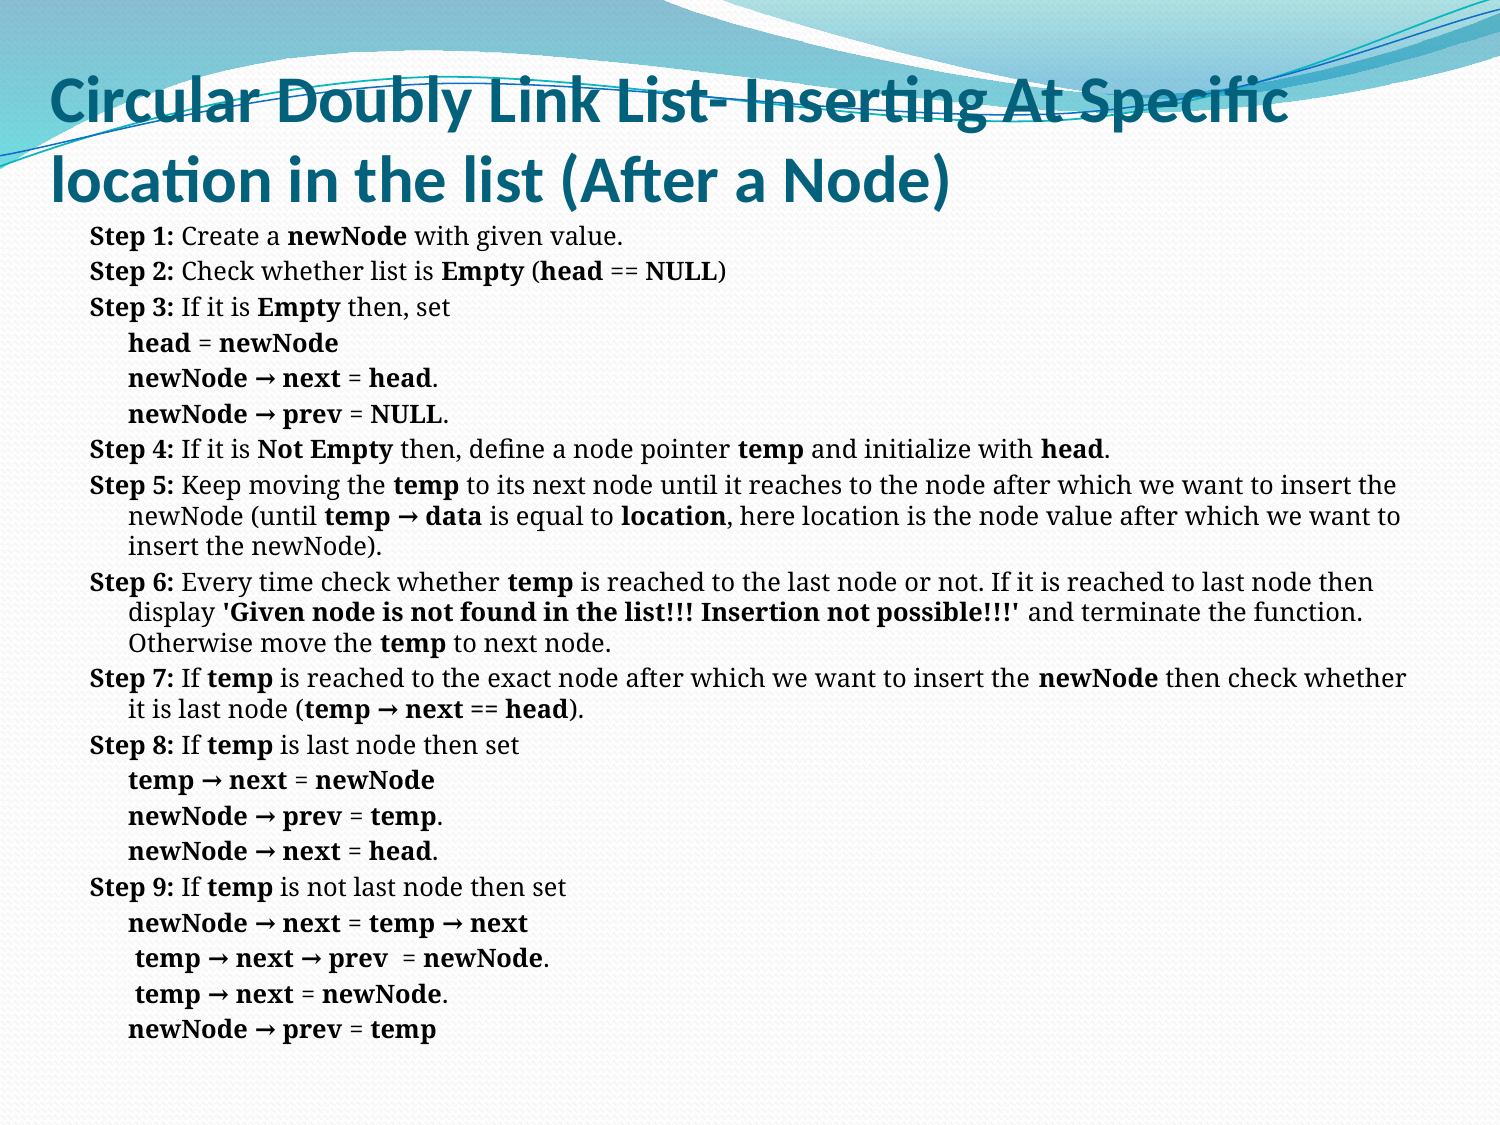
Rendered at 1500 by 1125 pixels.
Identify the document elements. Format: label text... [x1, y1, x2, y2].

list Step 1: Create a newNode with given value. Step 2: Check whether list is Empty (head == NULL) Step 3: If it is Empty then, set head = newNode newNode → next = head. newNode → prev = NULL. Step 4: If it is Not Empty then, define a node pointer temp and initialize with head. Step 5: Keep moving the temp to its next node until it reaches to the node after which we want to insert the newNode (until temp → data is equal to location, here location is the node value after which we want to insert the newNode). Step 6: Every time check whether temp is reached to the last node or not. If it is reached to last node then display 'Given node is not found in the list!!! Insertion not possible!!!' and terminate the function. Otherwise move the temp to next node. Step 7: If temp is reached to the exact node after which we want to insert the newNode then check whether it is last node (temp → next == head). Step 8: If temp is last node then set temp → next = newNode newNode → prev = temp. newNode → next = head. Step 9: If temp is not last node then set newNode → next = temp → next temp → next → prev = newNode. temp → next = newNode. newNode → prev = temp [75, 212, 1425, 1100]
title Circular Doubly Link List- Inserting At Specific location in the list (After a Node) [50, 112, 1500, 216]
